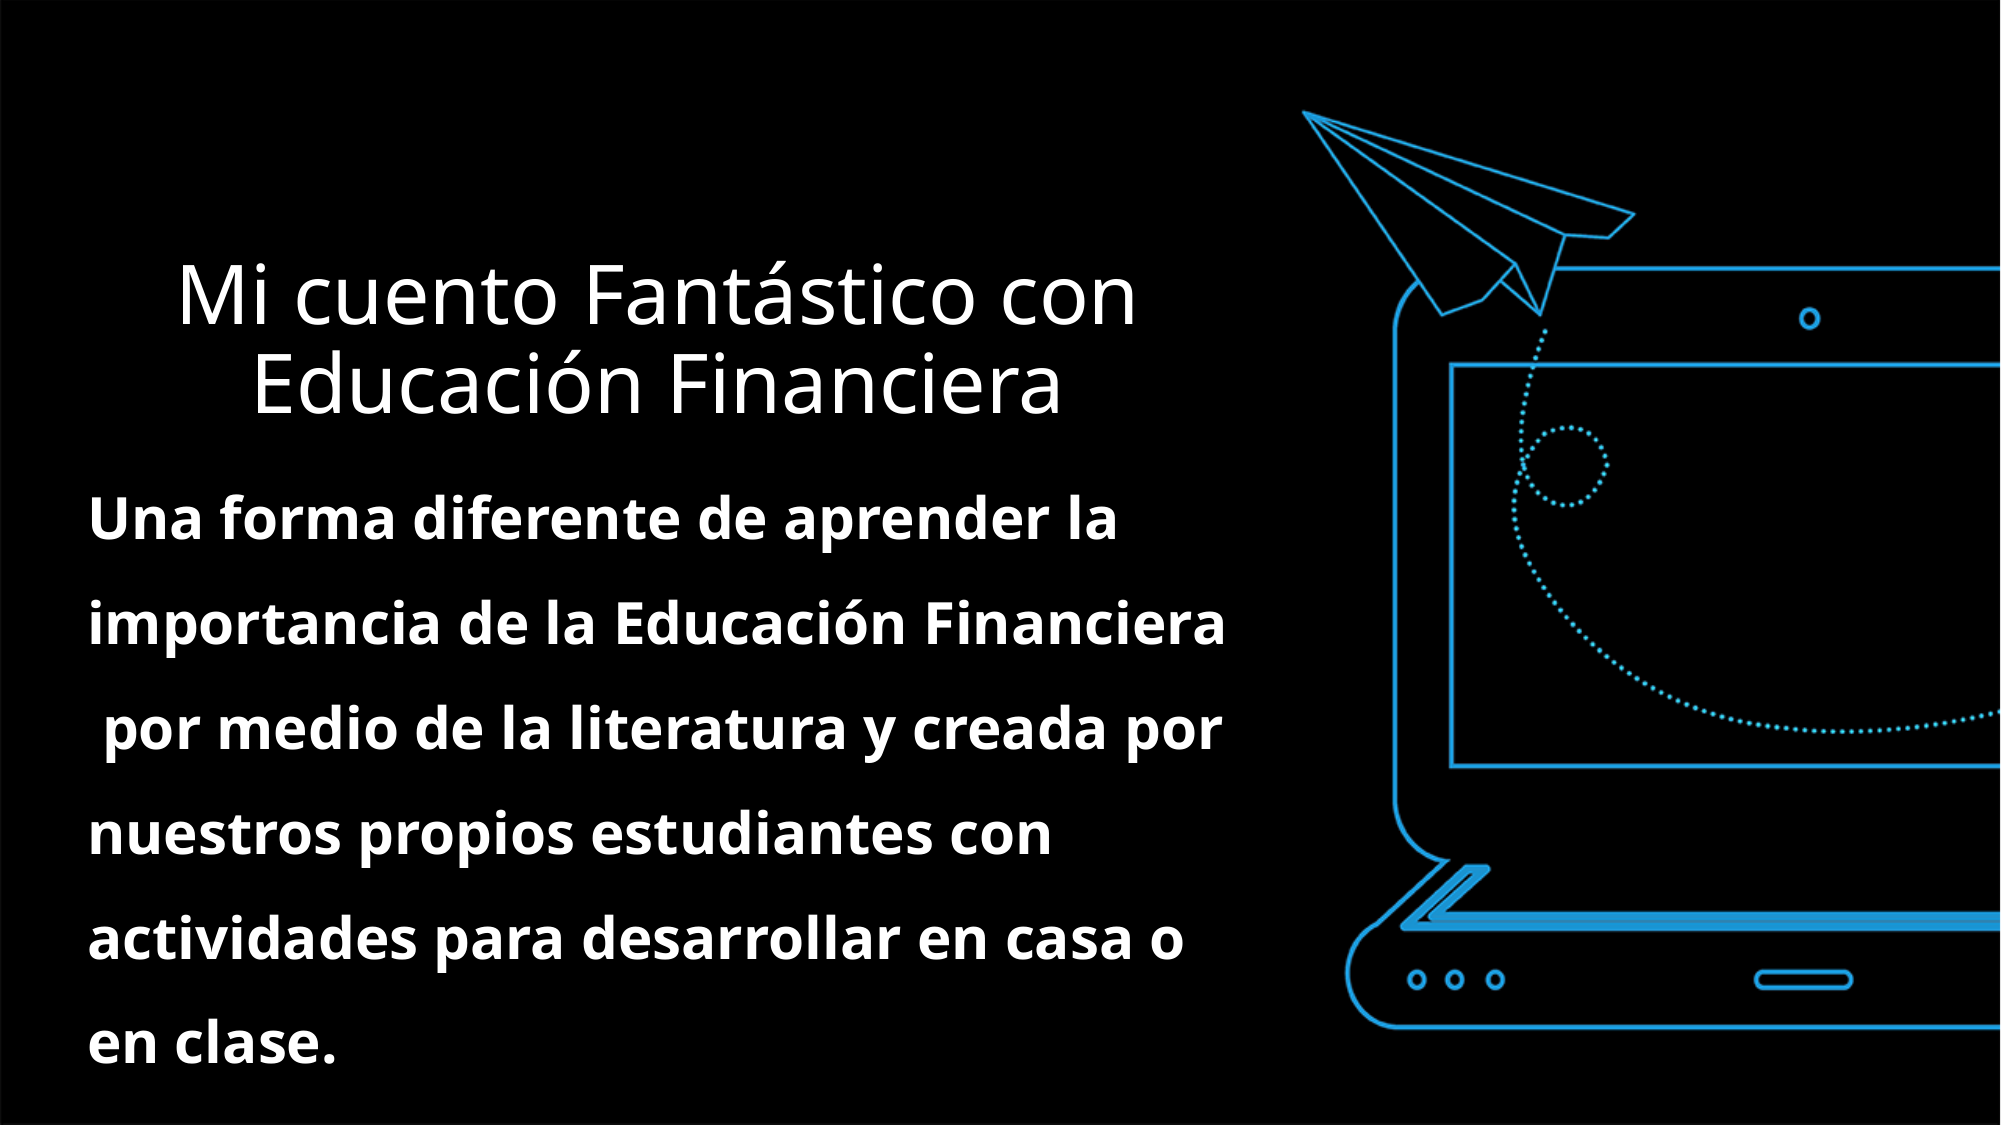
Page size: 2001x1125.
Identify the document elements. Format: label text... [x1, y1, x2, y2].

picture [0, 0, 2001, 1125]
title Mi cuento Fantástico con Educación Financiera [24, 245, 1292, 440]
subtitle Una forma diferente de aprender la importancia de la Educación Financiera por medio de la literatura y creada por nuestros propios estudiantes con actividades para desarrollar en casa o en clase. [72, 439, 1244, 1125]
